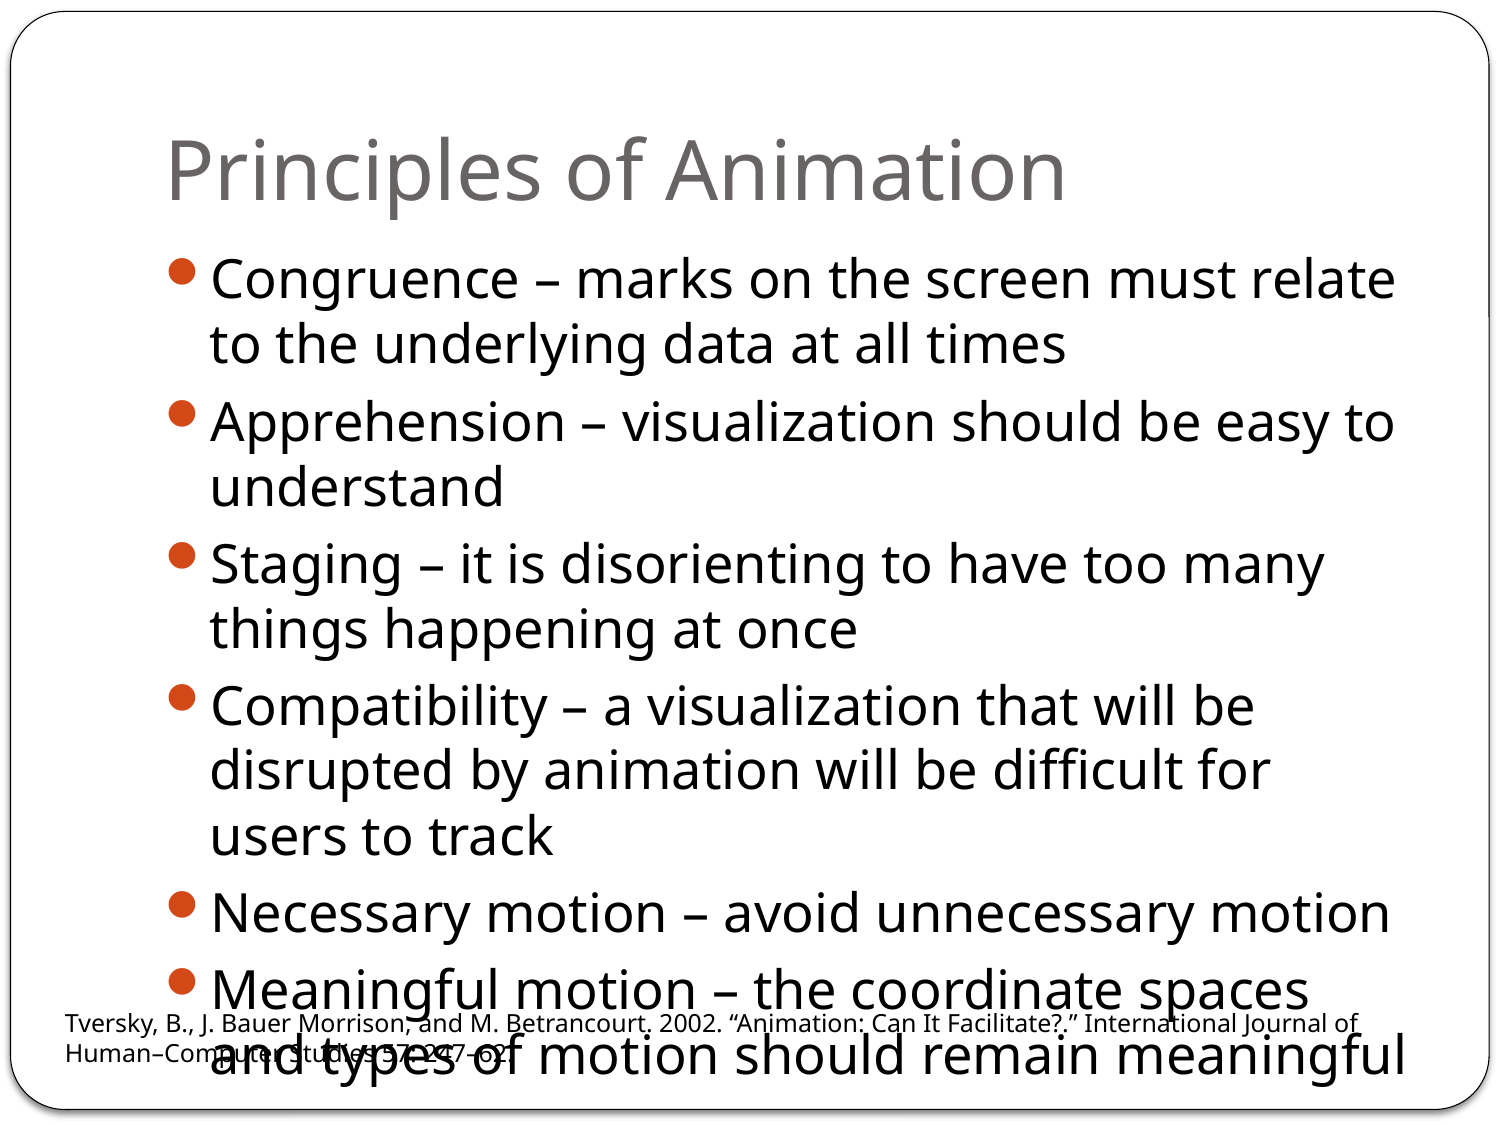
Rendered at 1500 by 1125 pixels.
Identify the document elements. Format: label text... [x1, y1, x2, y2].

text_box Tversky, B., J. Bauer Morrison, and M. Betrancourt. 2002. ‘‘Animation: Can It Facilitate?.’’ International Journal of Human–Computer Studies 57: 247–62. [49, 999, 1463, 1075]
title Principles of Animation [150, 45, 1425, 233]
list Congruence – marks on the screen must relate to the underlying data at all times Apprehension – visualization should be easy to understand Staging – it is disorienting to have too many things happening at once Compatibility – a visualization that will be disrupted by animation will be difficult for users to track Necessary motion – avoid unnecessary motion Meaningful motion – the coordinate spaces and types of motion should remain meaningful [150, 237, 1425, 988]
